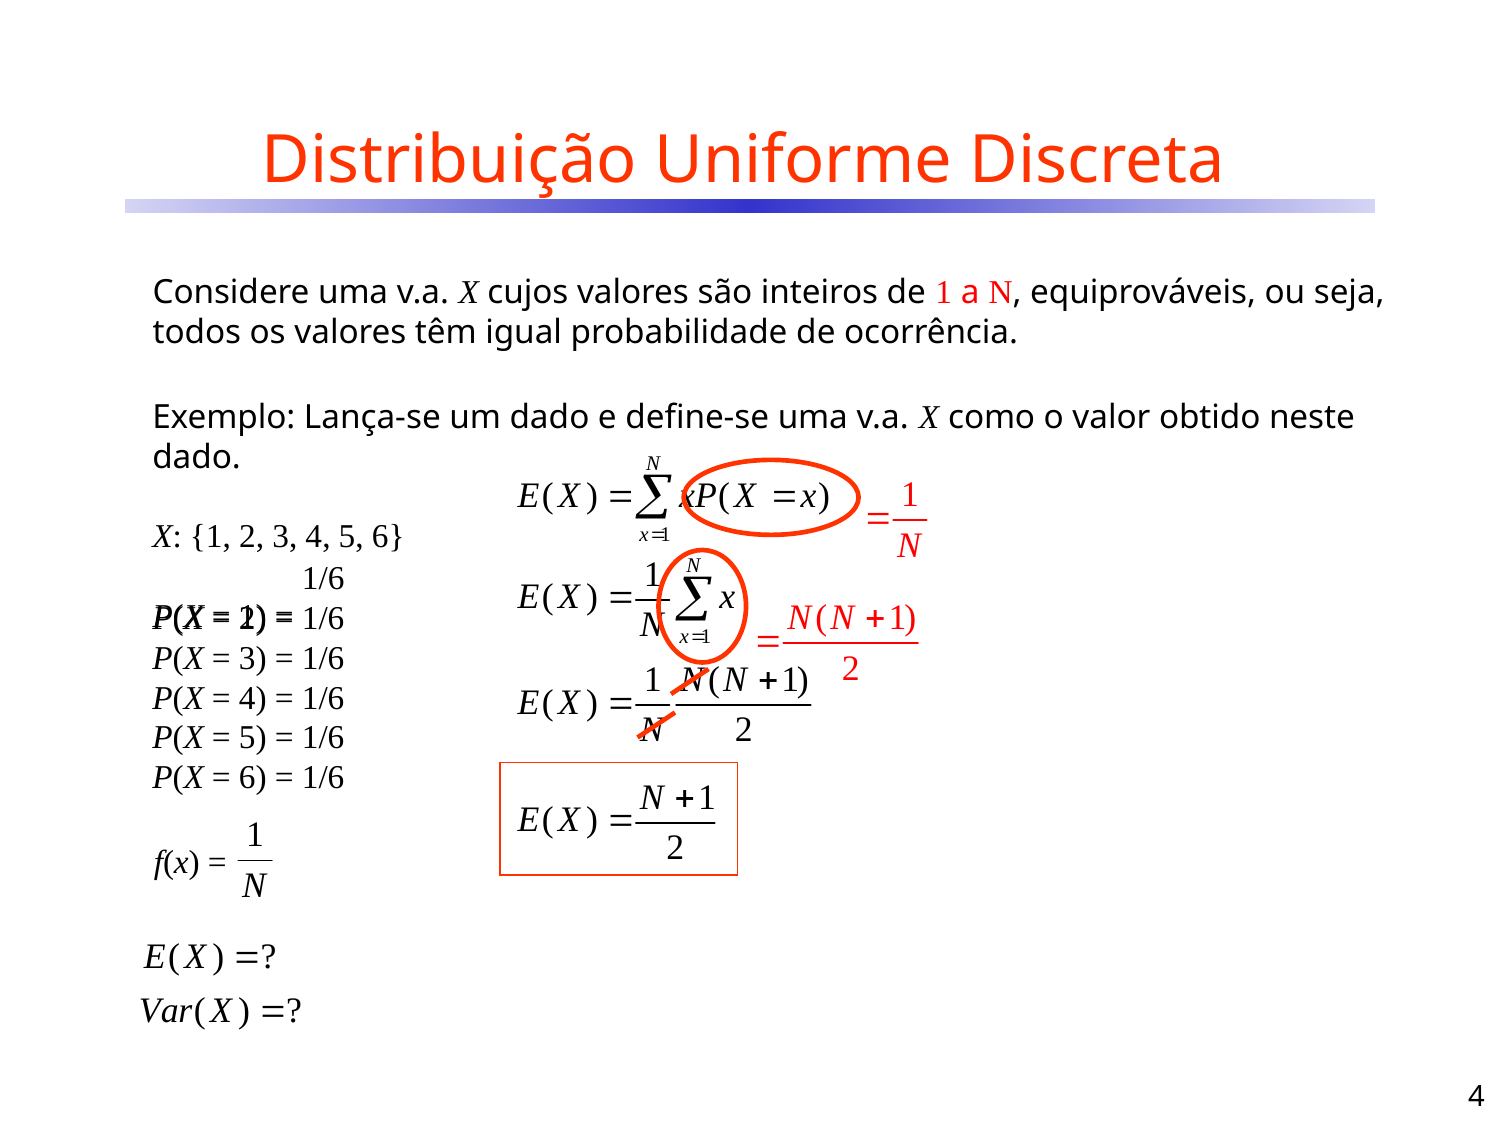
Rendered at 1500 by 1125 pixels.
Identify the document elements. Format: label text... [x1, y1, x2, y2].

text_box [510, 656, 819, 751]
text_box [510, 774, 723, 868]
text_box Considere uma v.a. X cujos valores são inteiros de 1 a N, equiprováveis, ou seja, todos os valores têm igual probabilidade de ocorrência. [138, 262, 1425, 357]
text_box [499, 762, 738, 875]
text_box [658, 549, 925, 689]
text_box Exemplo: Lança-se um dado e define-se uma v.a. X como o valor obtido neste dado. X: {1, 2, 3, 4, 5, 6} P(X = 1) = [137, 387, 1450, 642]
title Distribuição Uniforme Discreta [49, 99, 1438, 213]
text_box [231, 812, 281, 906]
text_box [137, 935, 311, 1038]
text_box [637, 668, 709, 738]
slide_number 4 [1187, 1049, 1500, 1125]
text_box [683, 459, 934, 566]
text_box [510, 447, 836, 548]
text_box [510, 548, 660, 651]
text_box P(X = 1) = 1/6 P(X = 2) = 1/6 P(X = 3) = 1/6 P(X = 4) = 1/6 P(X = 5) = 1/6 P(X = 6) = 1/6 [137, 642, 1450, 803]
text_box f(x) = ? [139, 832, 226, 888]
